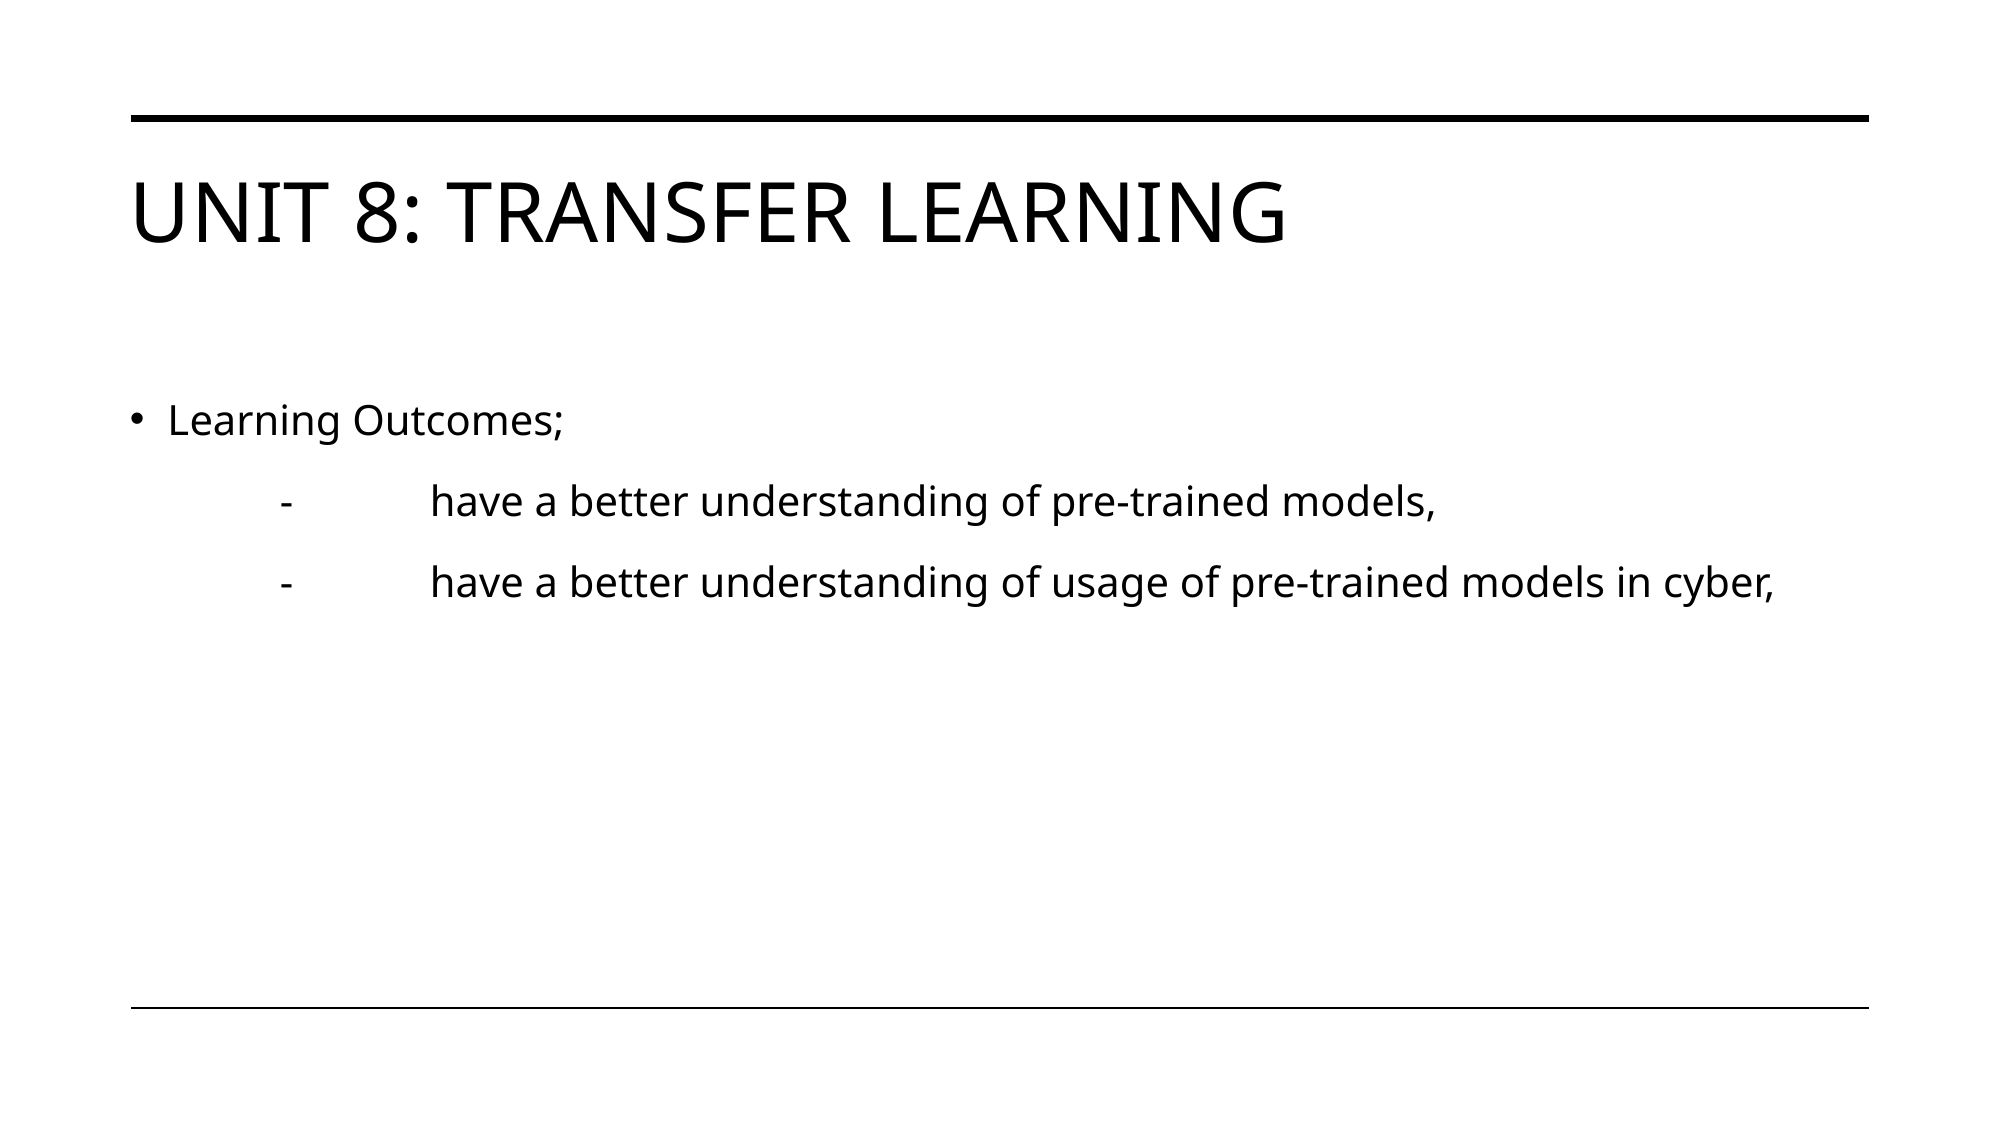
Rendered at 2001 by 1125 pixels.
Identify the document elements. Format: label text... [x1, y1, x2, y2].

title UNIT 8: transfer learning [114, 151, 1869, 376]
list Learning Outcomes; - have a better understanding of pre-trained models, - have a better understanding of usage of pre-trained models in cyber, [114, 376, 1869, 973]
